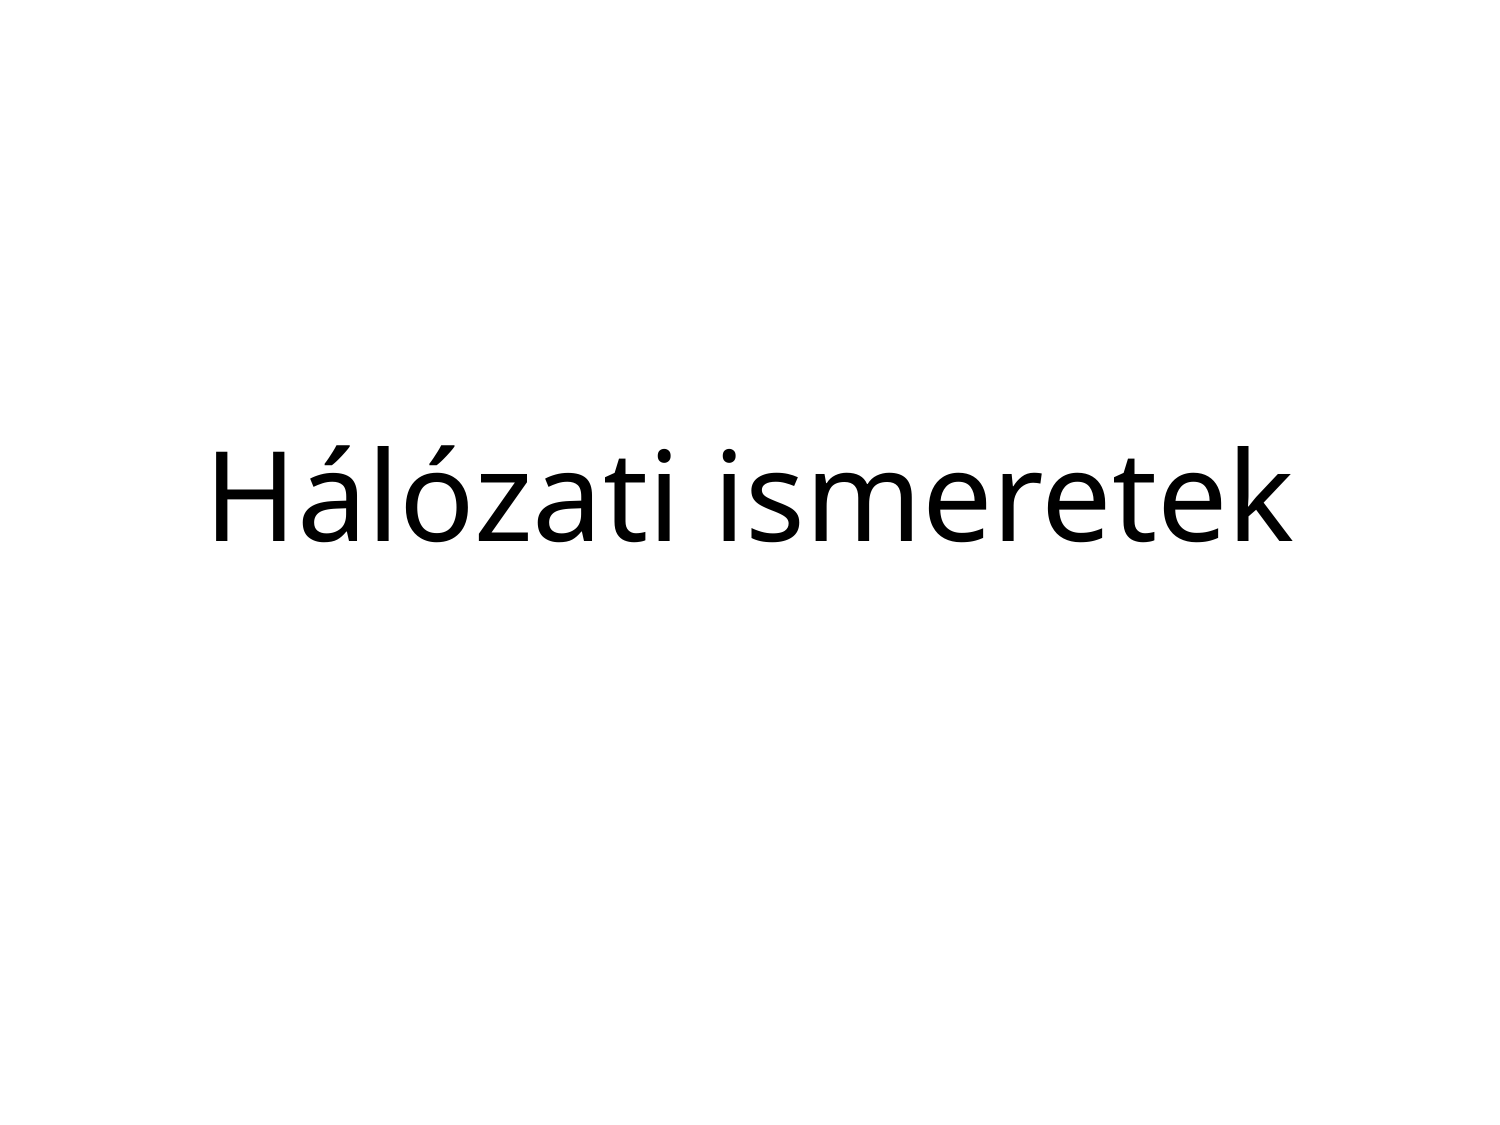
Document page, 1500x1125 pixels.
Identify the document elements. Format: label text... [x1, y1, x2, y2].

title Hálózati ismeretek [112, 184, 1388, 576]
